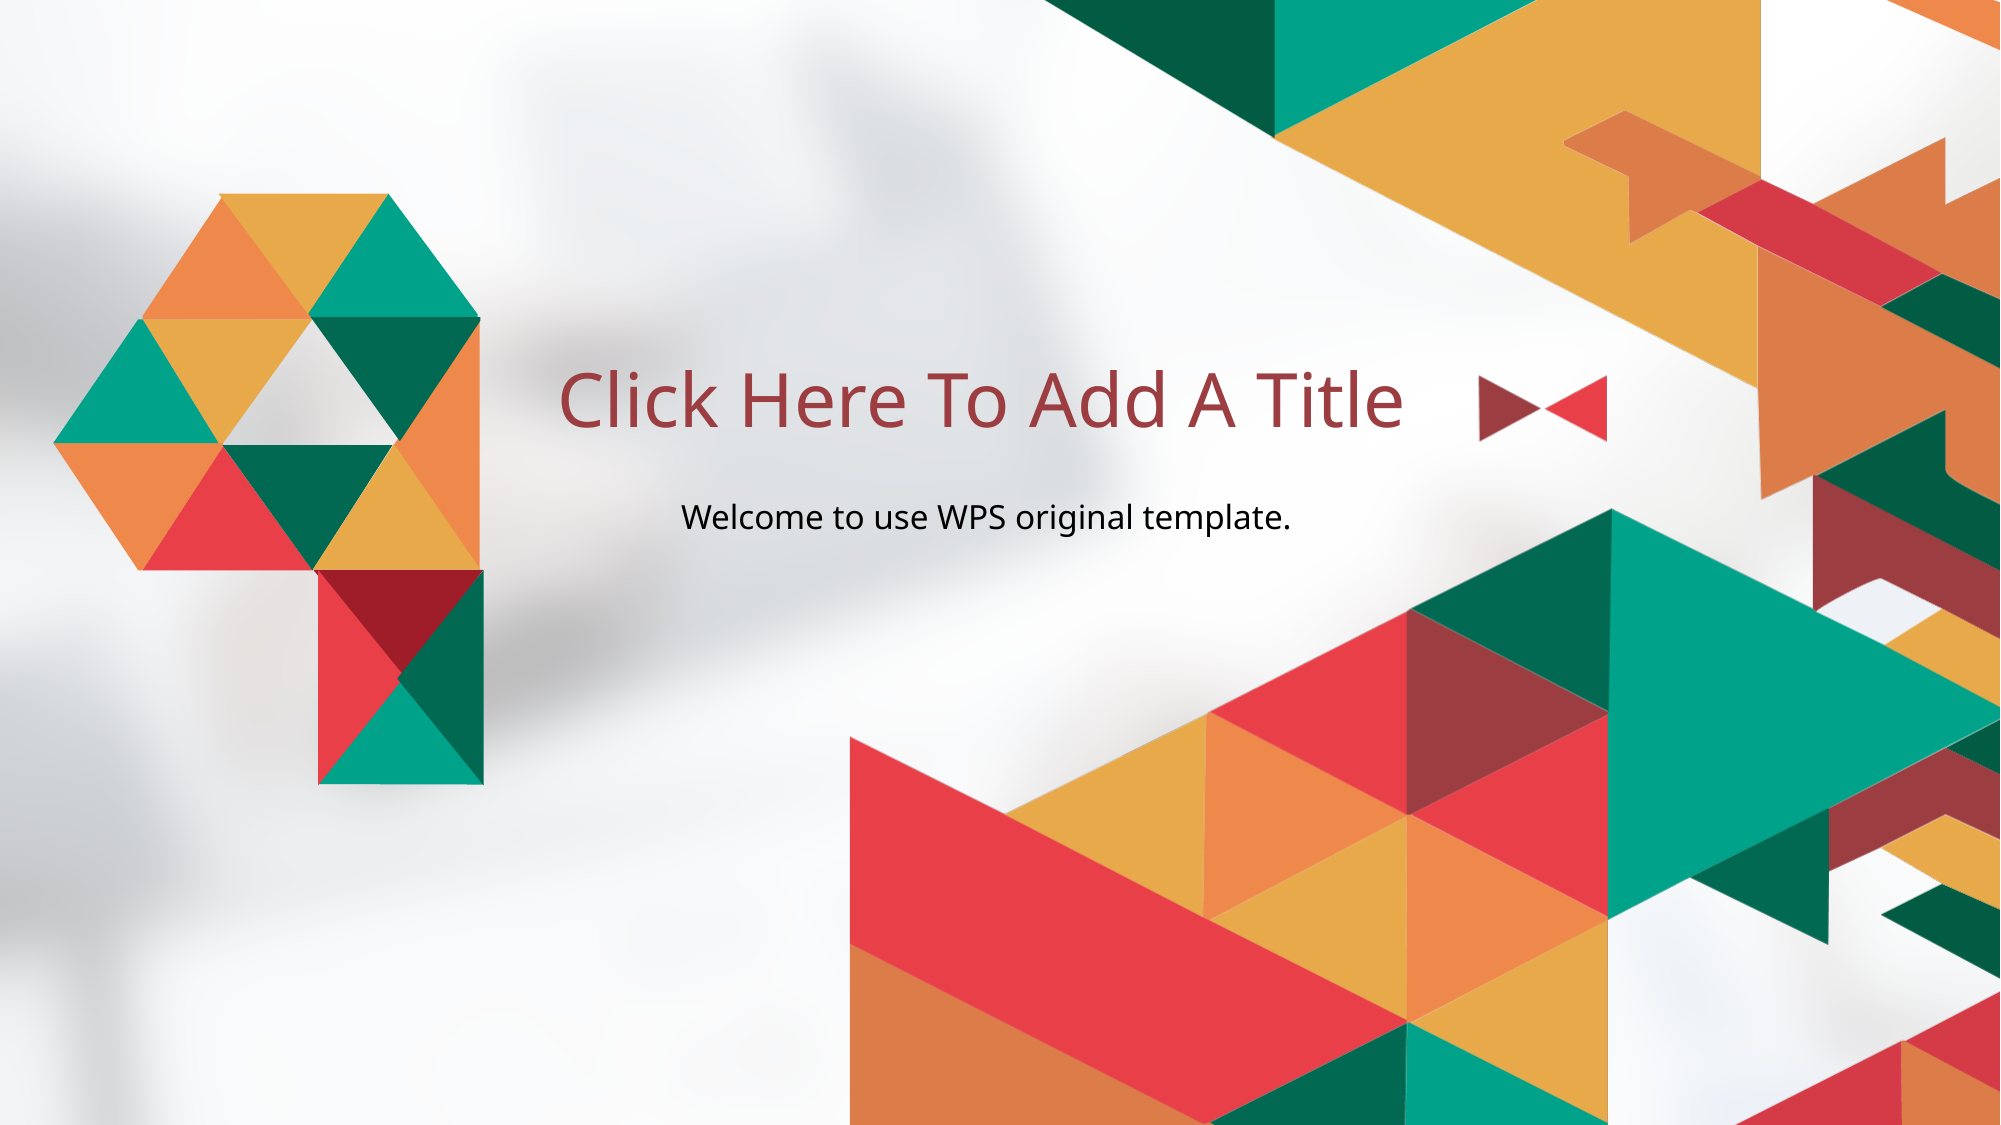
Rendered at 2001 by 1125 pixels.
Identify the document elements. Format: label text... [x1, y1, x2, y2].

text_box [53, 193, 484, 786]
picture [849, 0, 2000, 1125]
text_box Welcome to use WPS original template. [560, 488, 1422, 544]
text_box Click Here To Add A Title [542, 345, 1422, 450]
